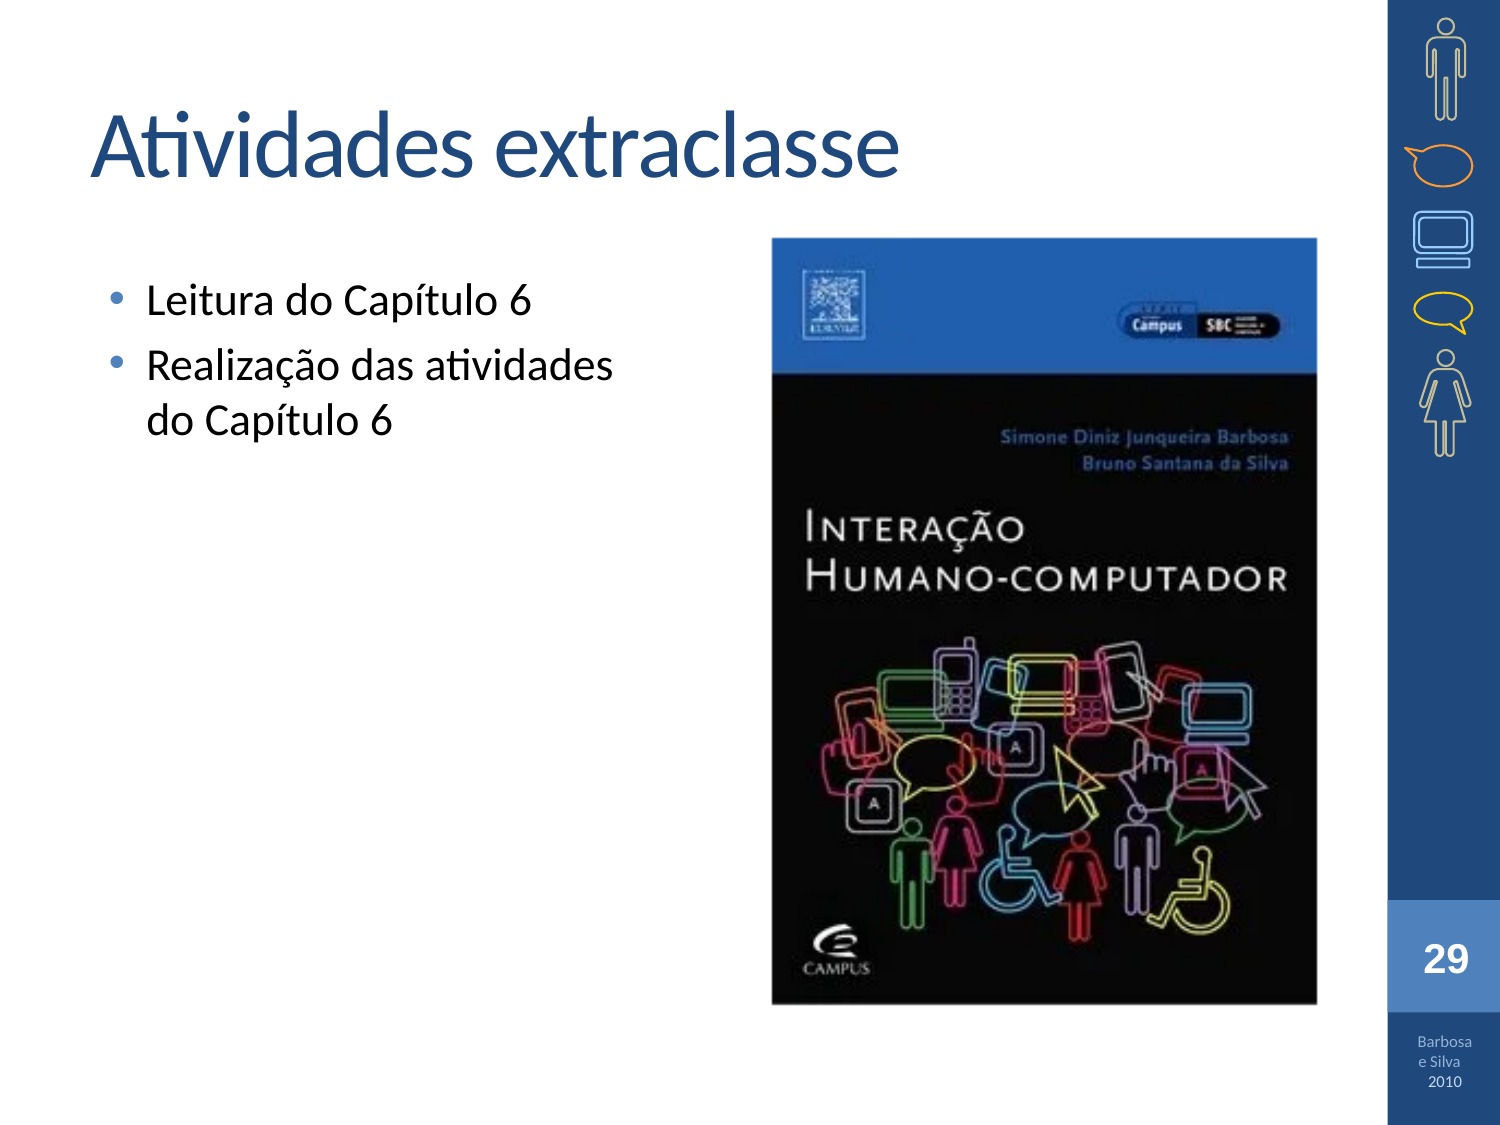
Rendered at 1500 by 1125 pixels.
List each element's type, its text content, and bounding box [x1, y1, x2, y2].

list Leitura do Capítulo 6 Realização das atividades do Capítulo 6 [74, 262, 656, 1051]
picture [765, 231, 1322, 1013]
title Atividades extraclasse [75, 45, 1325, 233]
